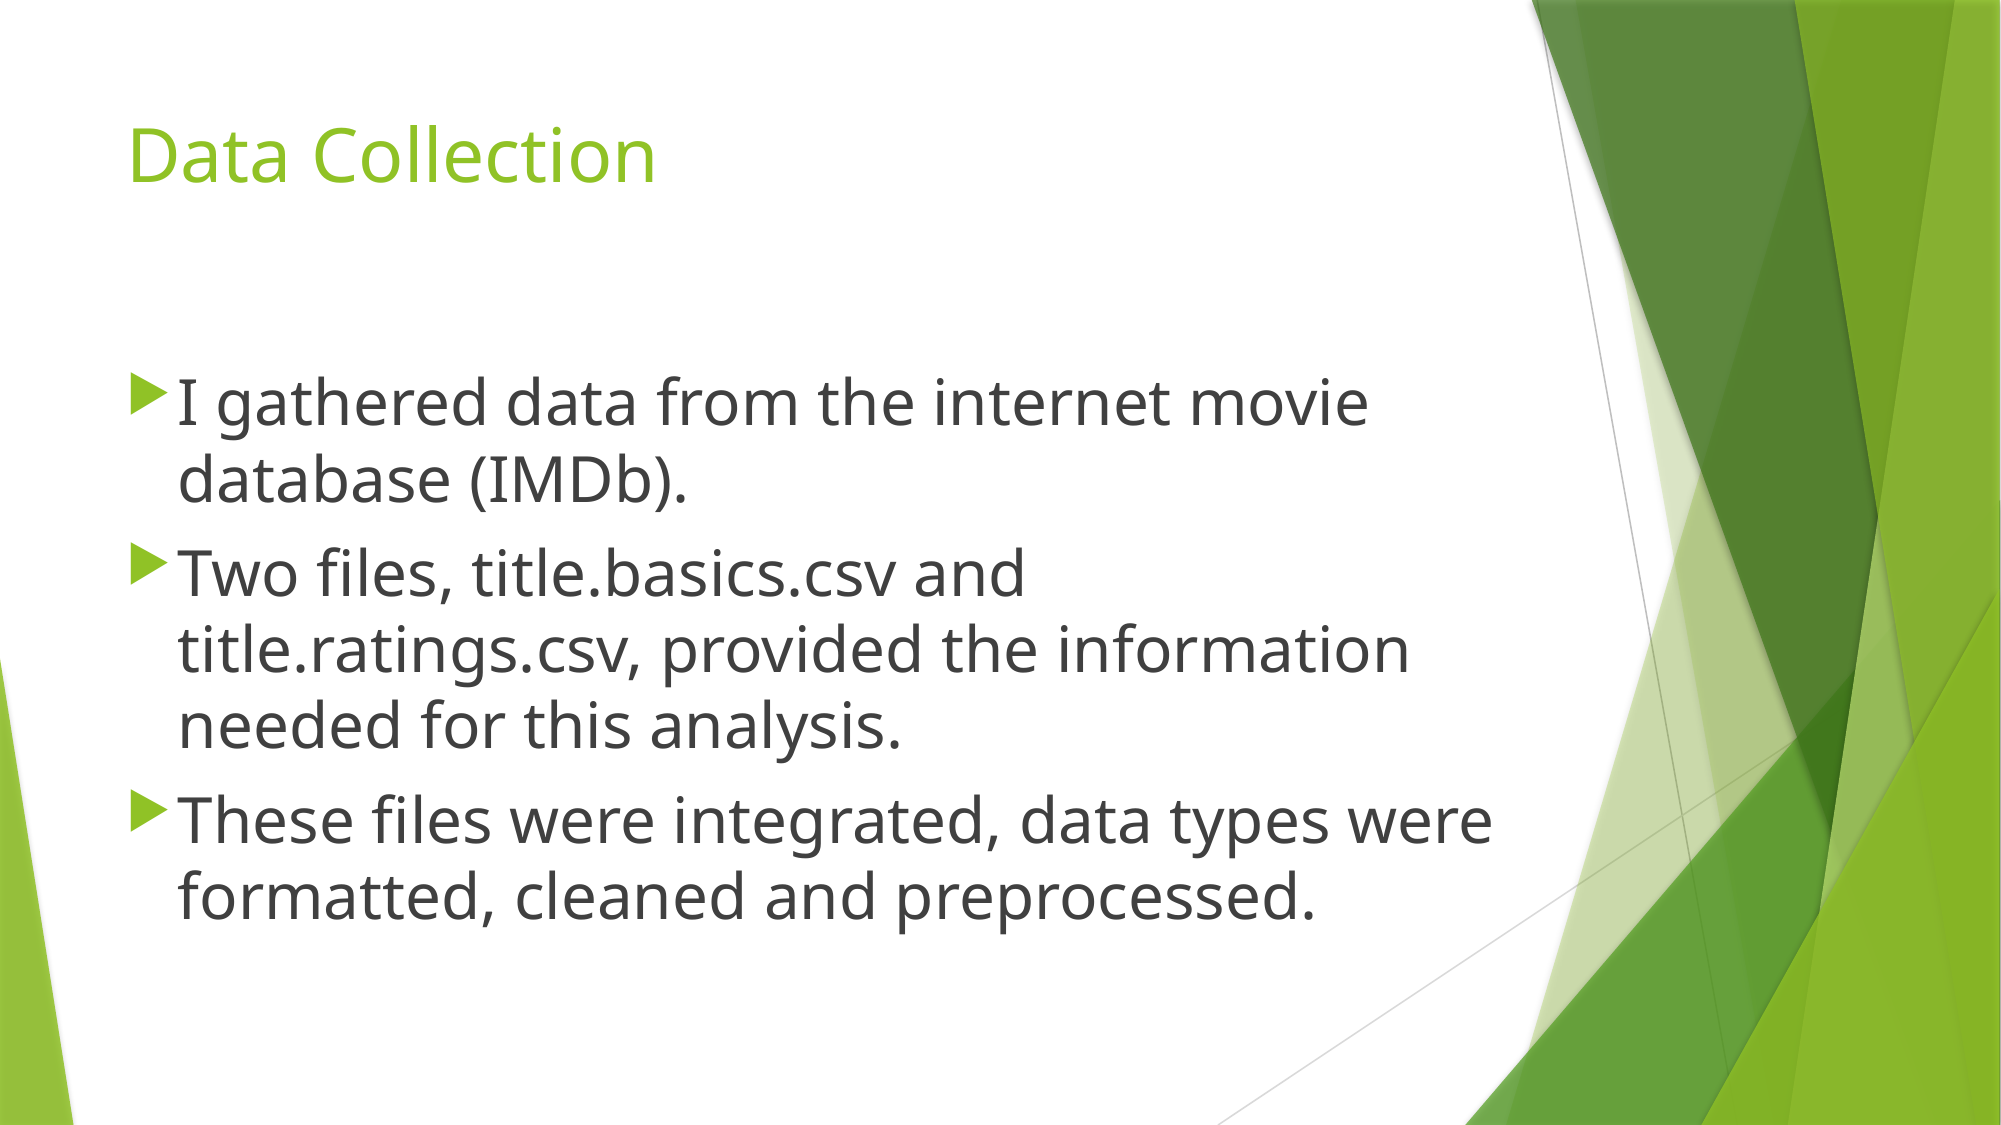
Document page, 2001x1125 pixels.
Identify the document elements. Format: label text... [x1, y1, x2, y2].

list I gathered data from the internet movie database (IMDb). Two files, title.basics.csv and title.ratings.csv, provided the information needed for this analysis. These files were integrated, data types were formatted, cleaned and preprocessed. [111, 354, 1522, 992]
title Data Collection [111, 99, 1522, 317]
